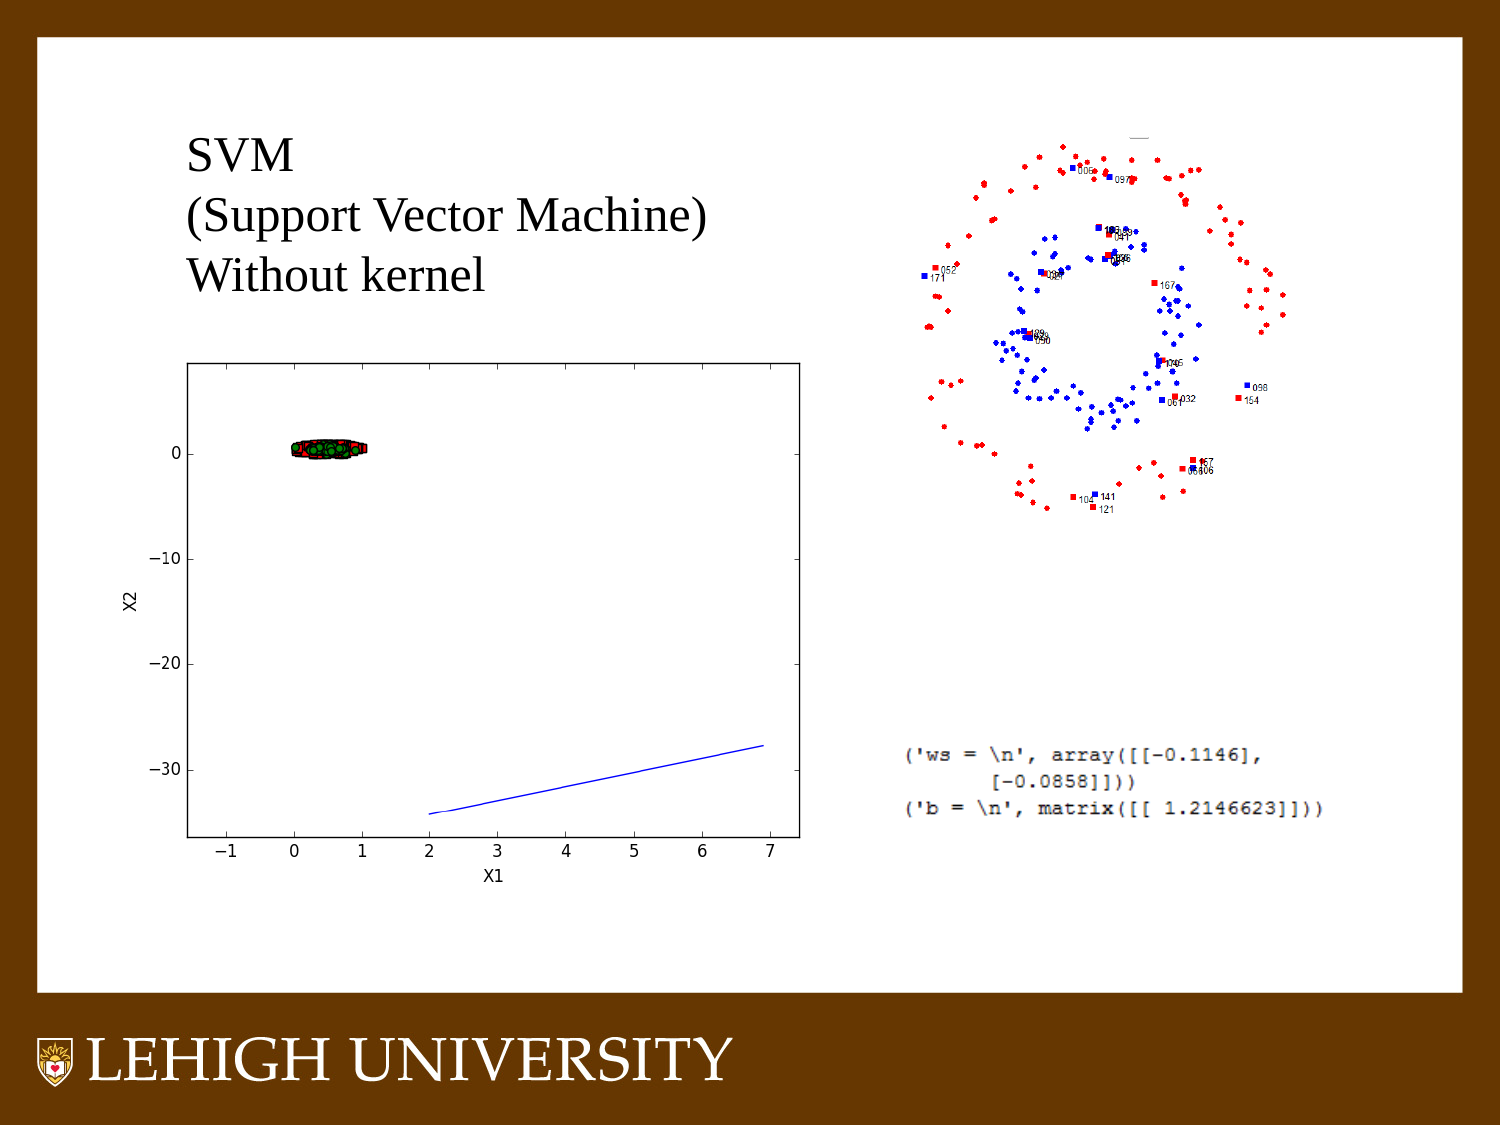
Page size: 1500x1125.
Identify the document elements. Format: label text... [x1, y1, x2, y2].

text_box SVM (Support Vector Machine) Without kernel in python [171, 113, 1237, 303]
picture [0, 0, 1500, 1125]
